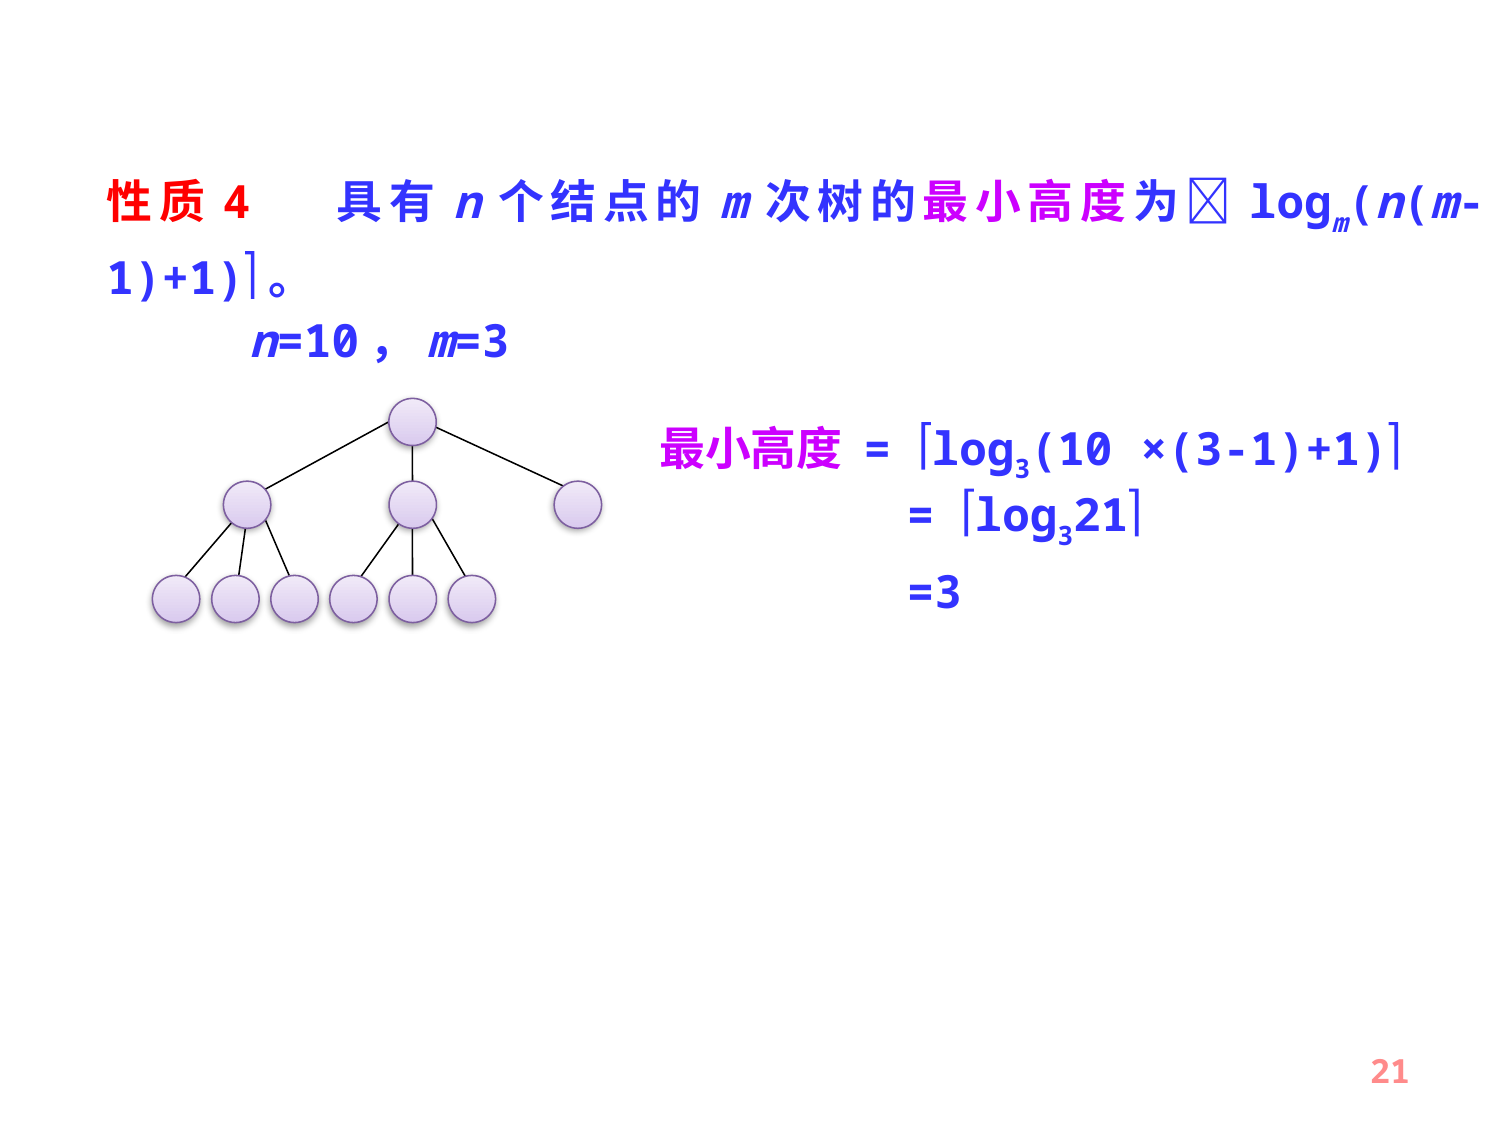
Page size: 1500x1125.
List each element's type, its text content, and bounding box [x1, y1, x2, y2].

text_box [210, 574, 260, 624]
text_box [447, 574, 497, 624]
text_box 性质4 具有n个结点的m次树的最小高度为logm(n(m-1)+1)。 [91, 152, 1500, 311]
slide_number 21 [1074, 1042, 1425, 1103]
text_box [388, 397, 438, 447]
text_box [151, 574, 201, 624]
text_box 最小高度 = log3(10 ×(3-1)+1) = log321 =3 [644, 410, 1430, 625]
text_box [553, 480, 603, 530]
text_box [388, 574, 438, 624]
text_box [222, 480, 272, 530]
text_box [388, 480, 438, 530]
text_box [270, 574, 320, 624]
text_box [328, 574, 378, 624]
text_box n=10，m=3 [234, 304, 551, 375]
